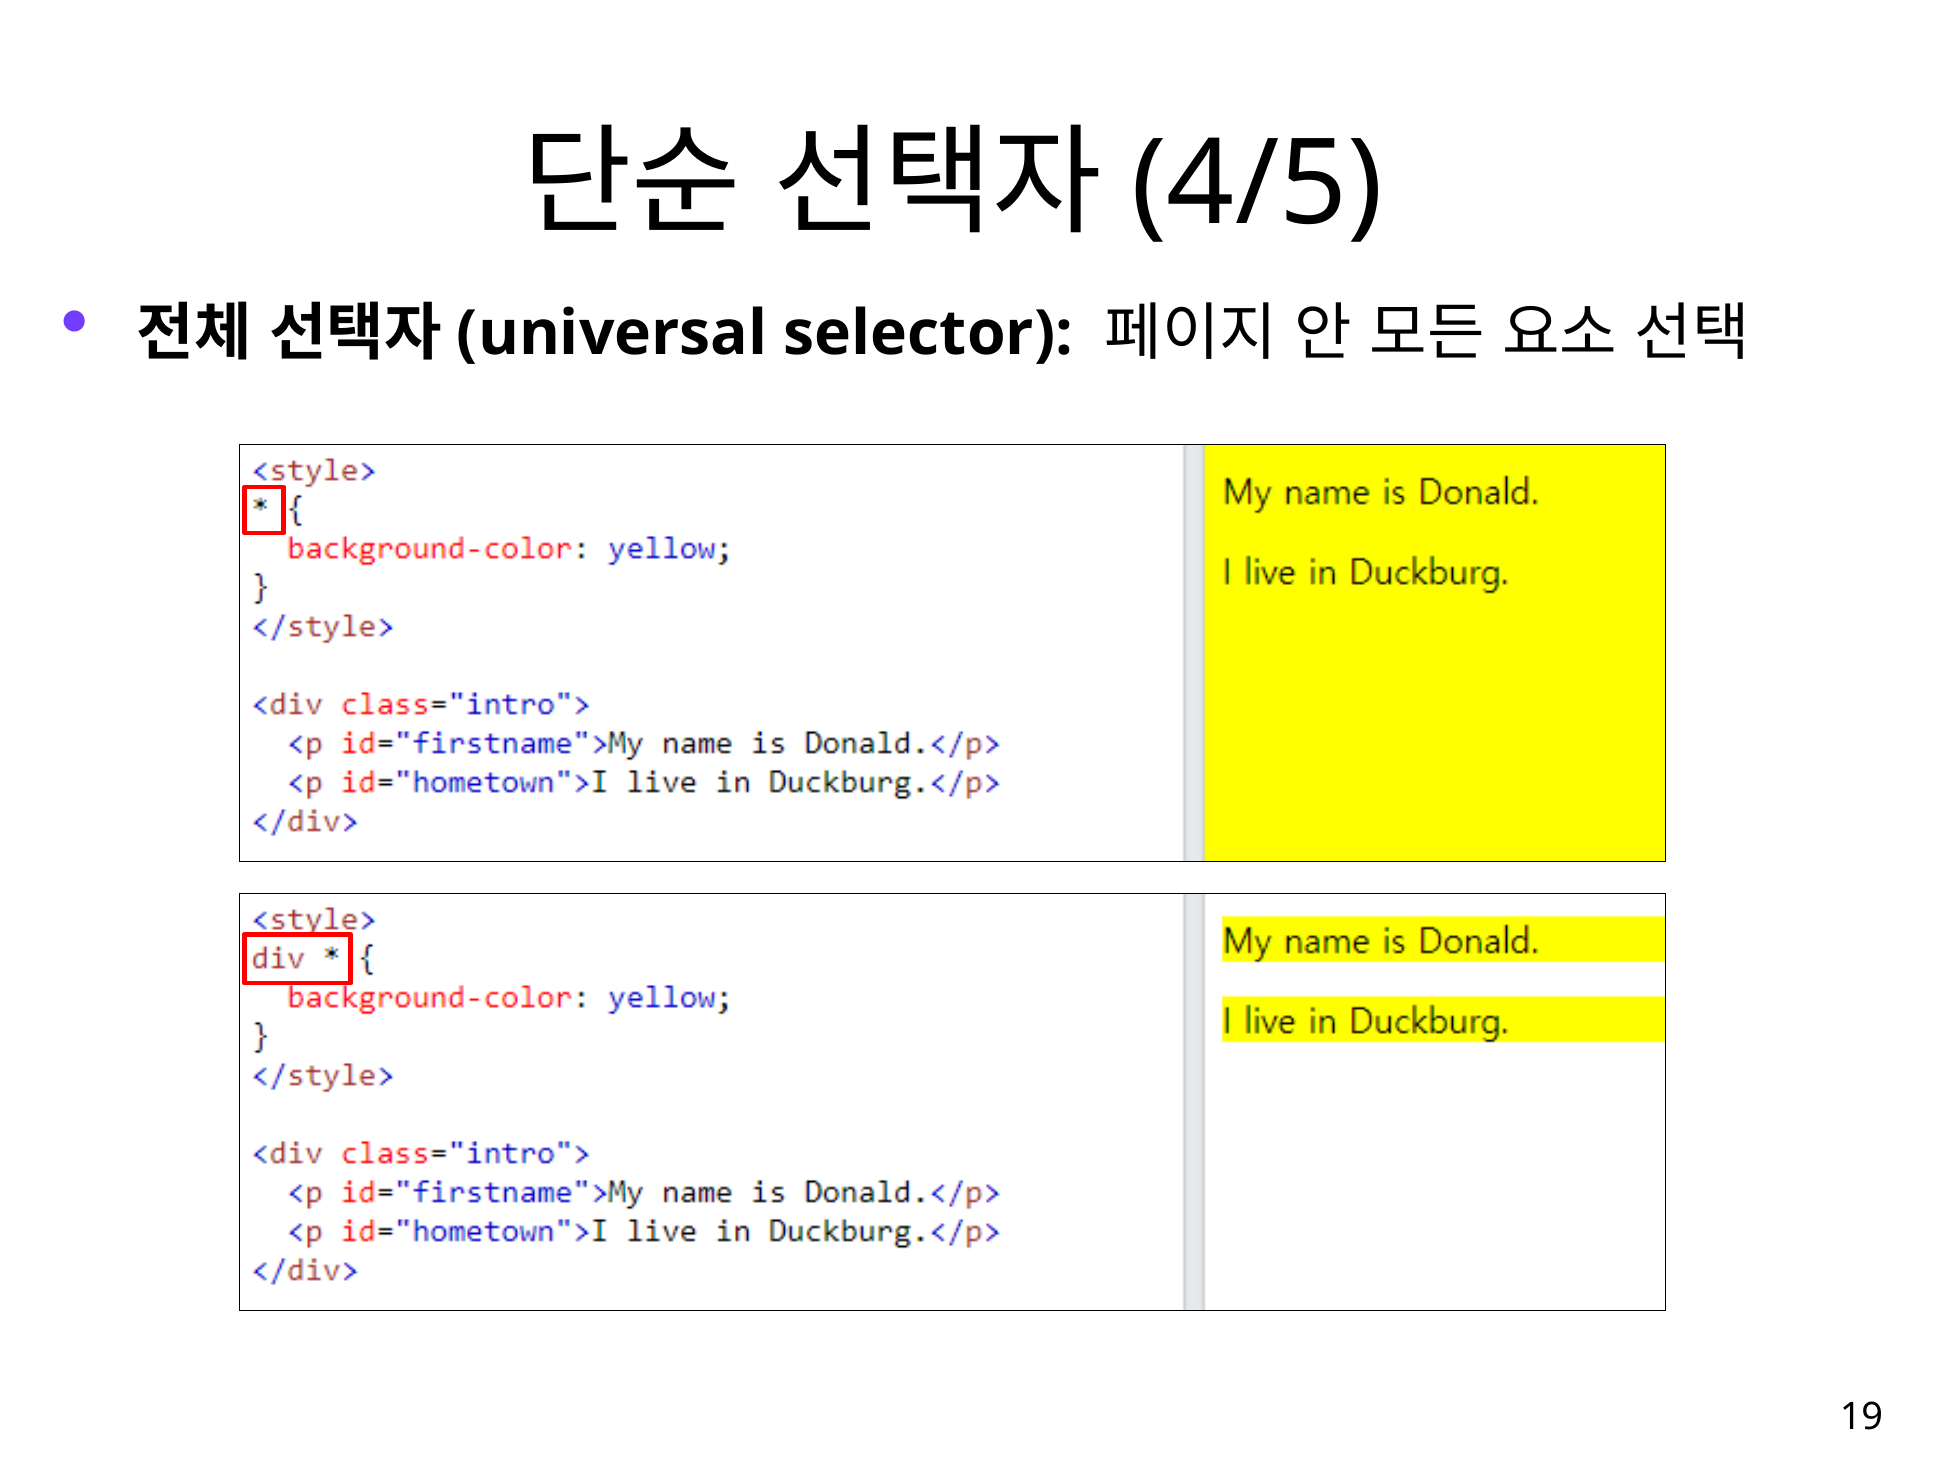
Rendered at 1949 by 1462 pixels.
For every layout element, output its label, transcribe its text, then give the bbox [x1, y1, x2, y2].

slide_number 19 [1496, 1372, 1899, 1462]
title 단순 선택자(4/5) [156, 92, 1749, 255]
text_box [239, 443, 1667, 862]
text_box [239, 893, 1667, 1311]
list 전체 선택자(universal selector): 페이지 안 모든 요소 선택 [48, 284, 1897, 1343]
